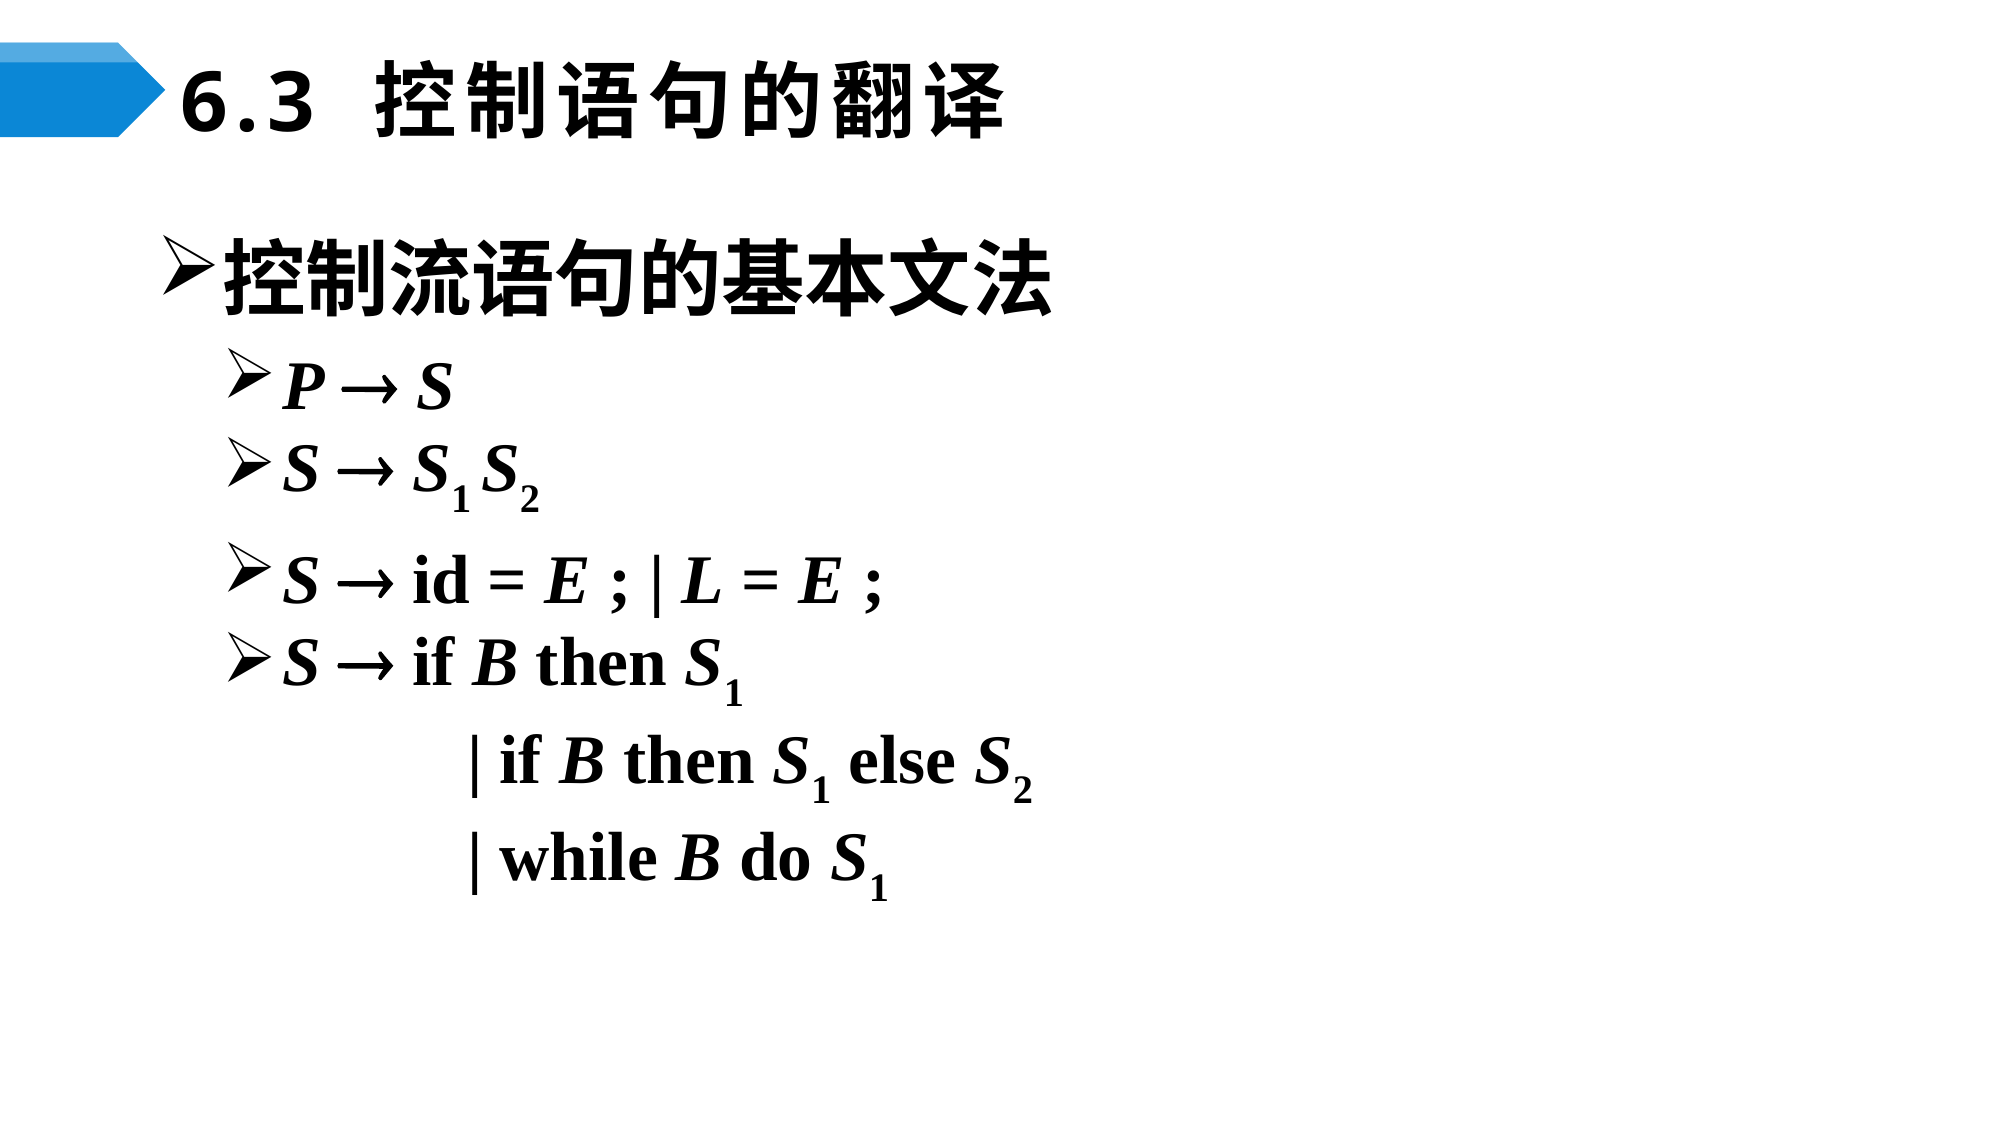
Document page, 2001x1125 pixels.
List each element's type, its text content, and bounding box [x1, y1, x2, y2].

title 6.3 控制语句的翻译 [165, 58, 1900, 138]
list 控制流语句的基本文法 P  S S  S1 S2 S  id = E ; | L = E ; S  if B then S1 | if B then S1 else S2 | while B do S1 [140, 235, 1954, 941]
